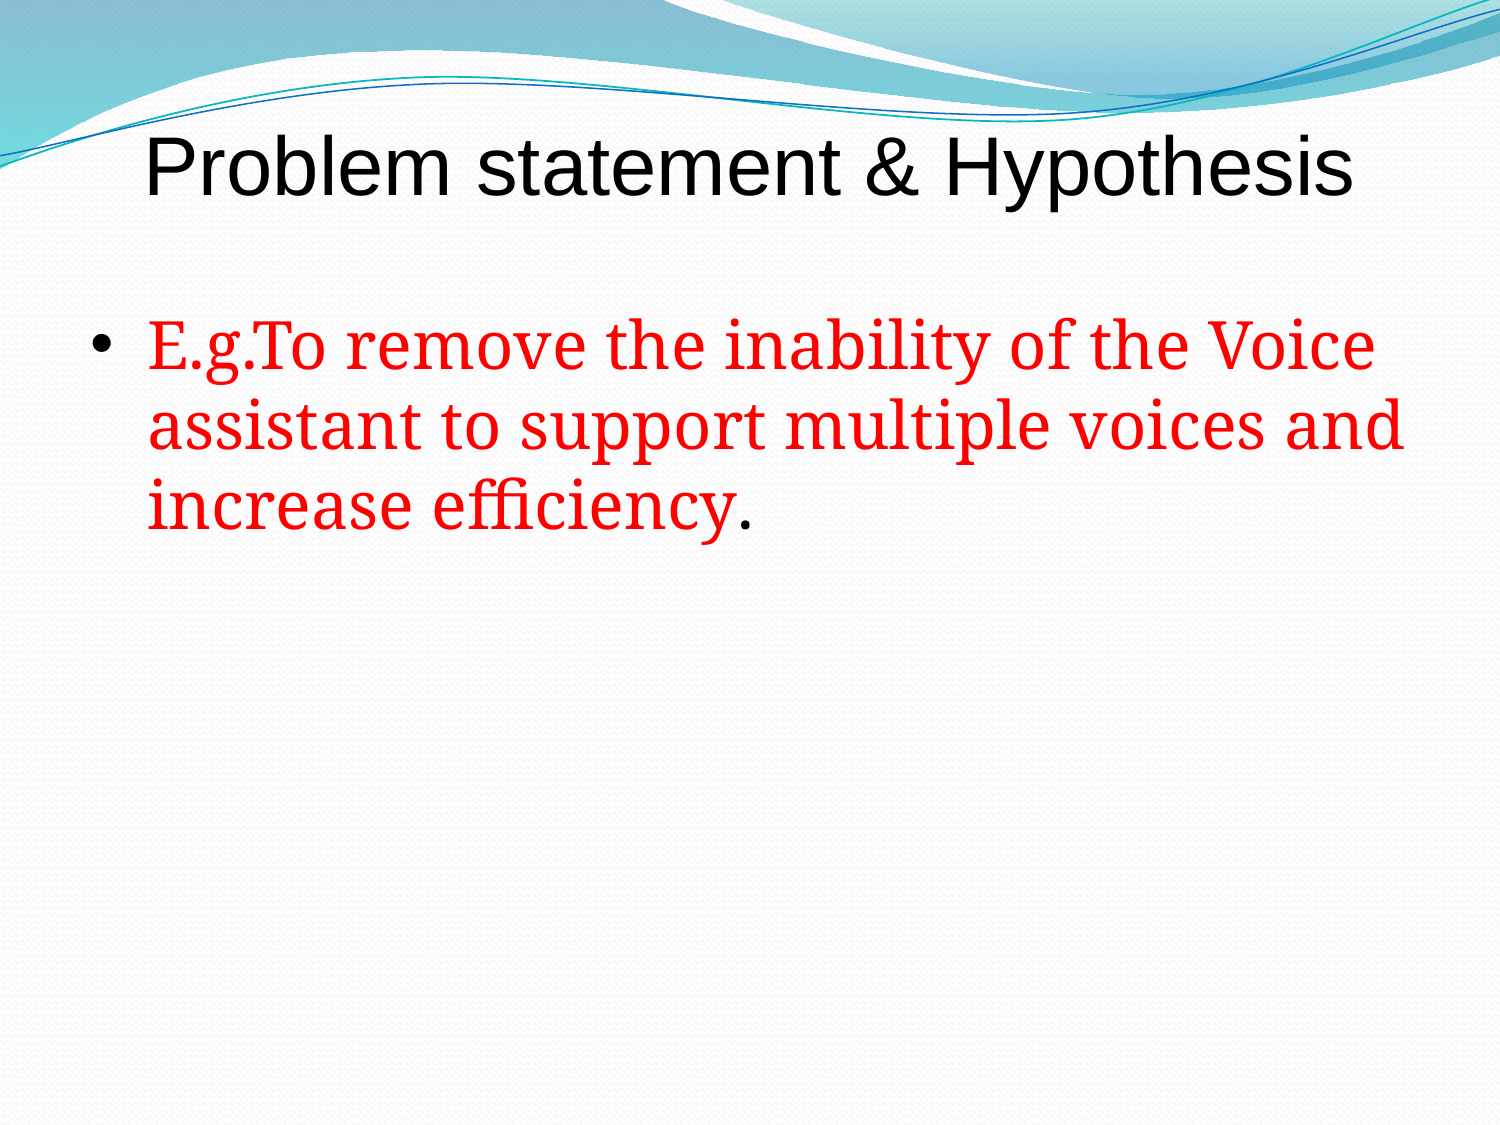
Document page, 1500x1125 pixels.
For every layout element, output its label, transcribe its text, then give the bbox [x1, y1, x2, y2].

text_box E.g.To remove the inability of the Voice assistant to support multiple voices and increase efficiency. [75, 294, 1426, 1038]
text_box Problem statement & Hypothesis [74, 87, 1425, 238]
